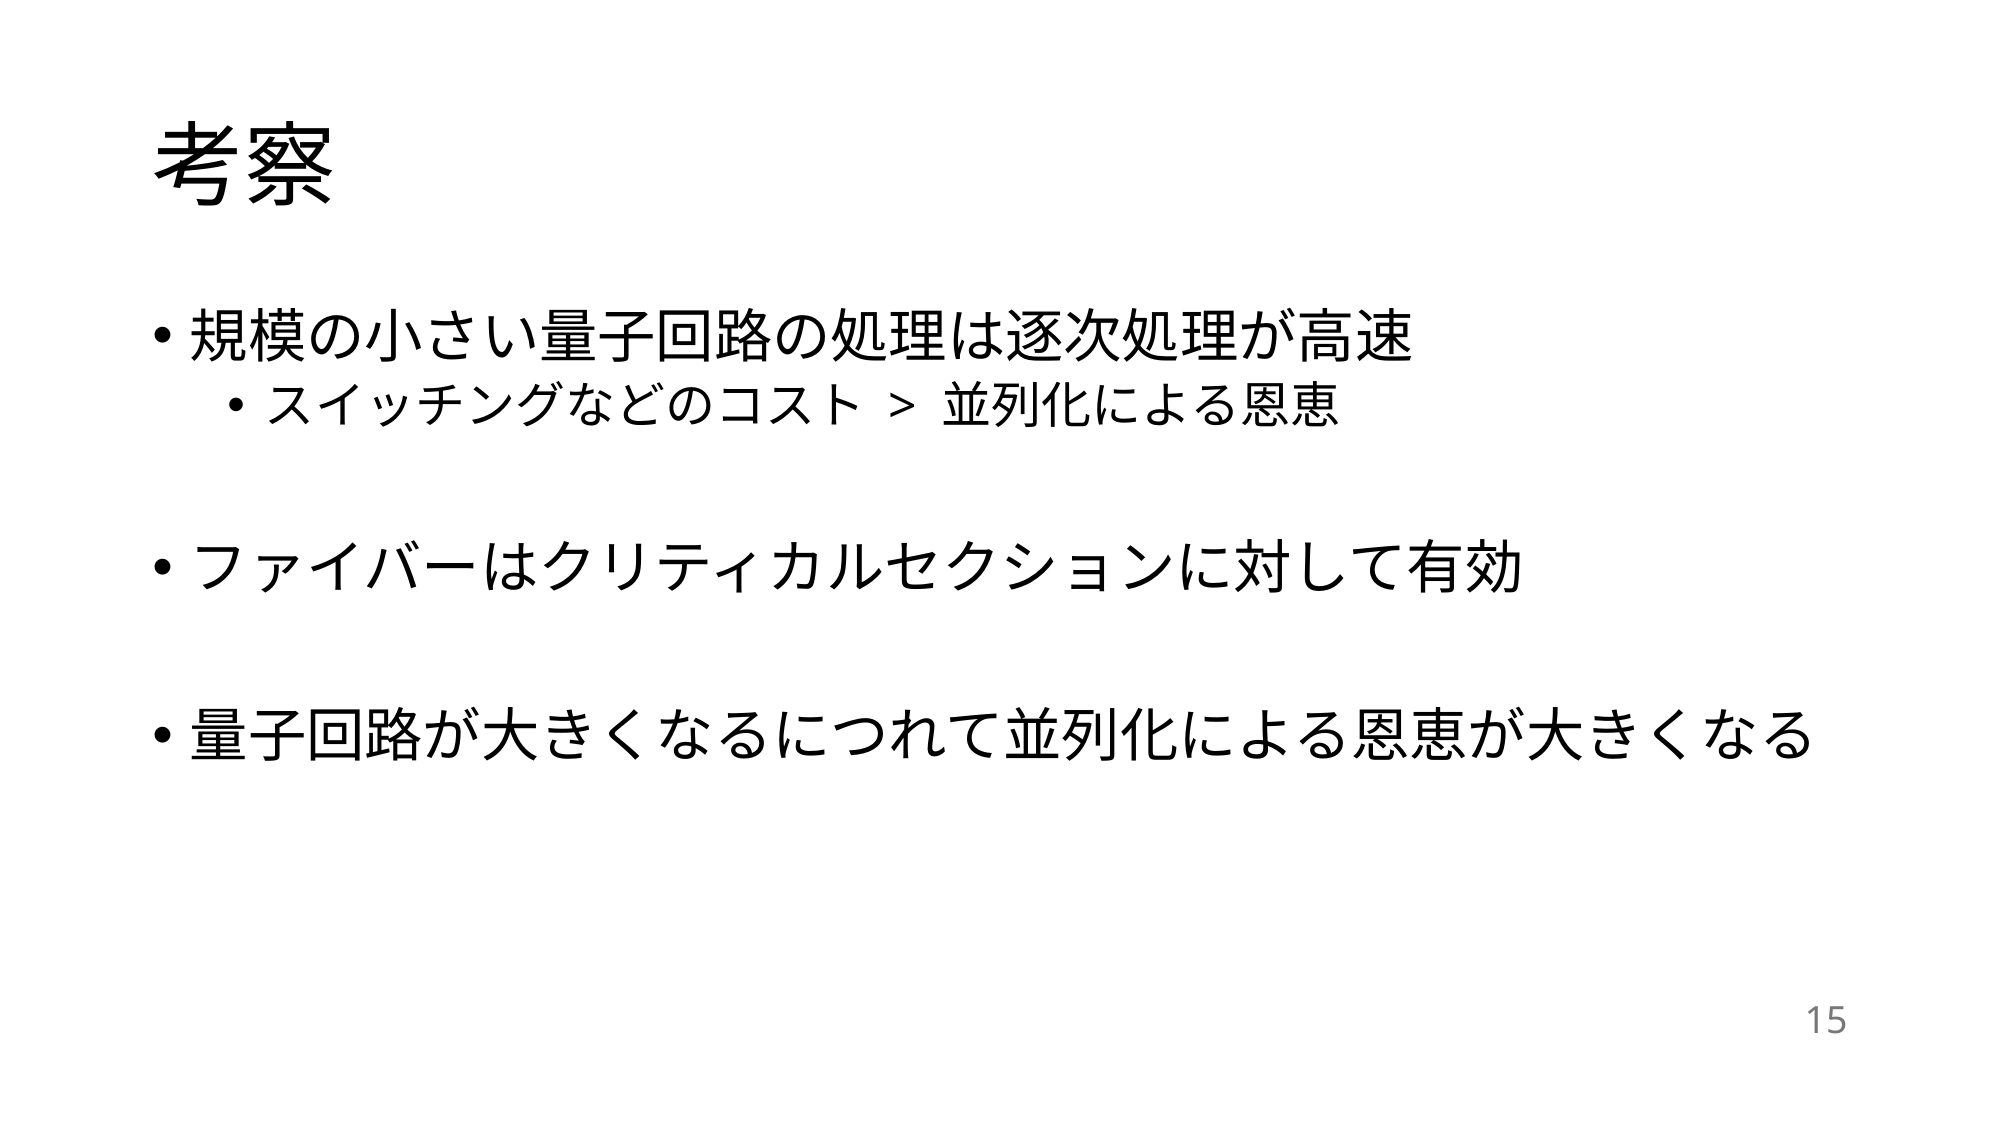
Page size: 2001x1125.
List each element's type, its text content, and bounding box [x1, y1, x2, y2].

title 考察 [137, 59, 1863, 278]
list 規模の小さい量子回路の処理は逐次処理が高速 スイッチングなどのコスト > 並列化による恩恵 ファイバーはクリティカルセクションに対して有効 量子回路が大きくなるにつれて並列化による恩恵が大きくなる [137, 299, 1863, 1014]
slide_number 15 [1271, 941, 1863, 1103]
